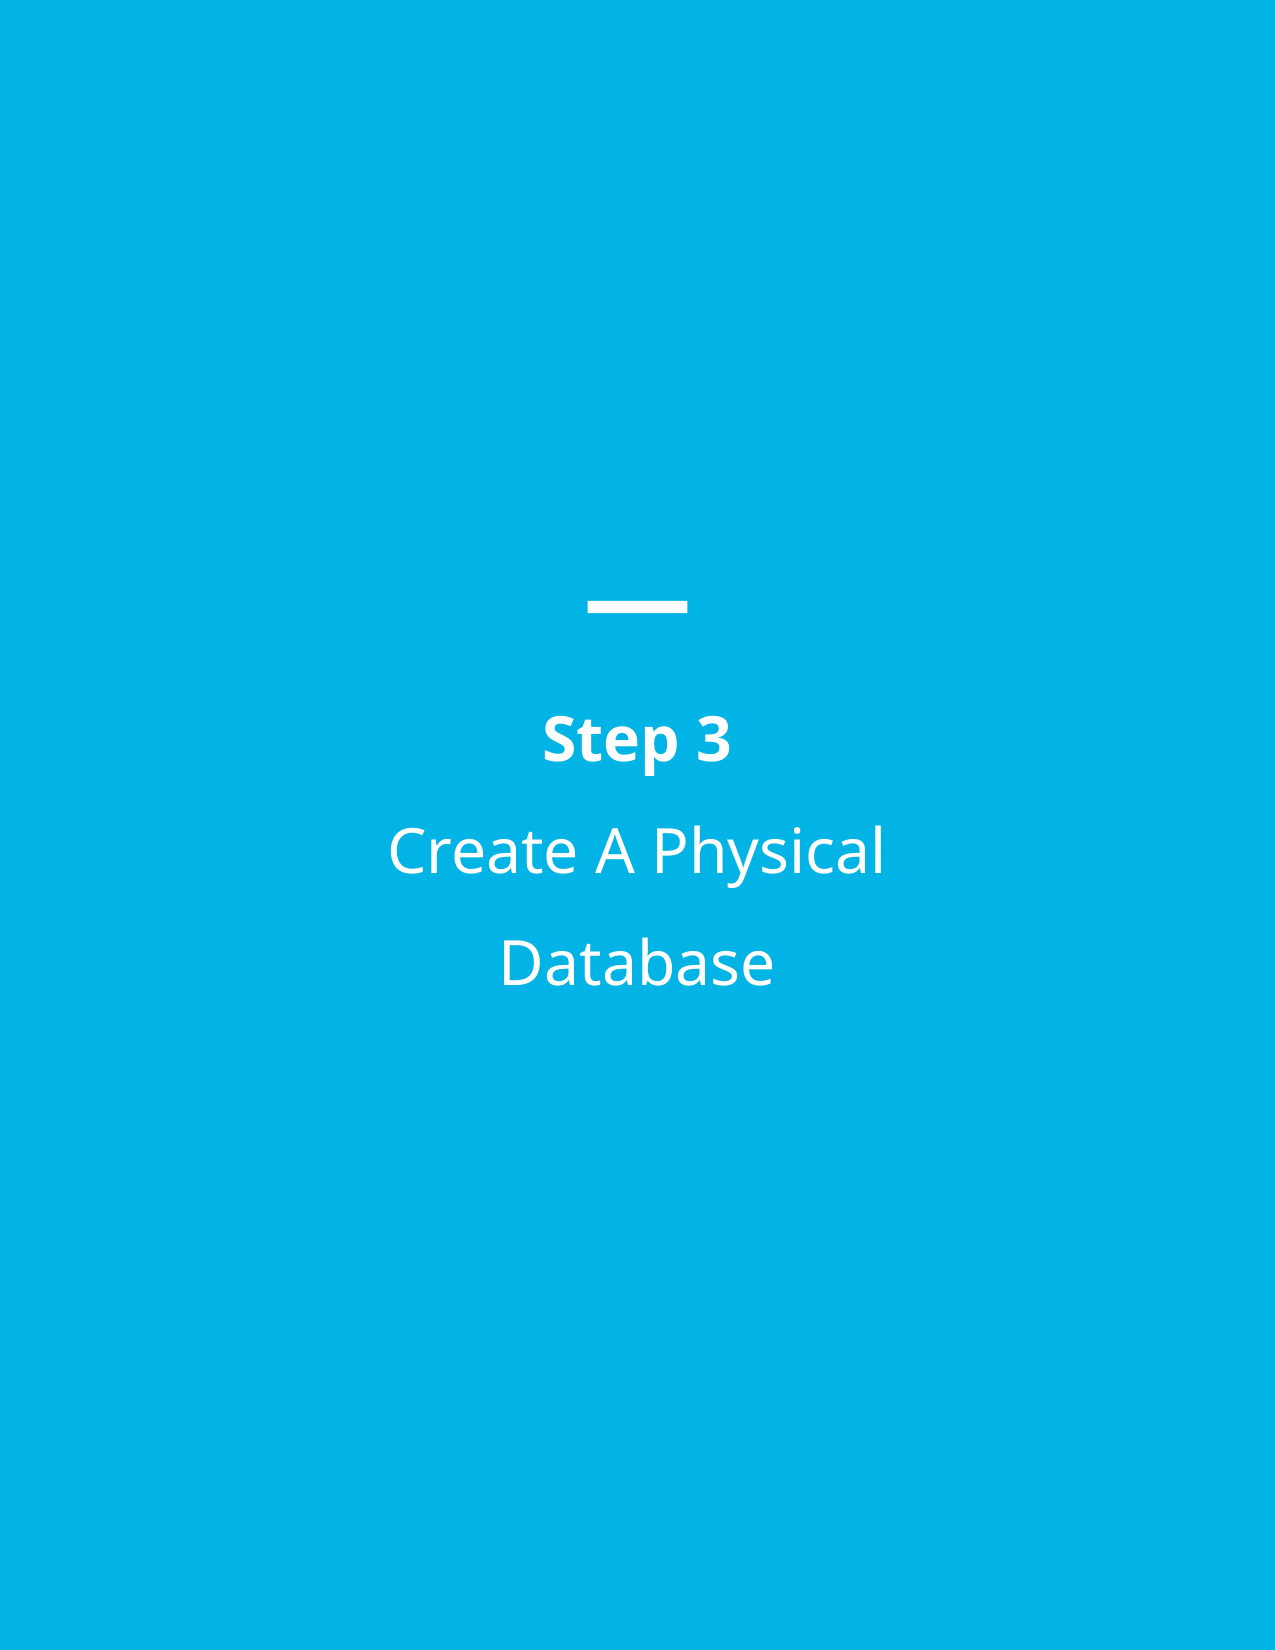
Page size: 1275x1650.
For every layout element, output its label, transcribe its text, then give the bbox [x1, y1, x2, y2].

text_box Step 3 Create A Physical Database [296, 656, 979, 1061]
text_box [587, 600, 688, 614]
